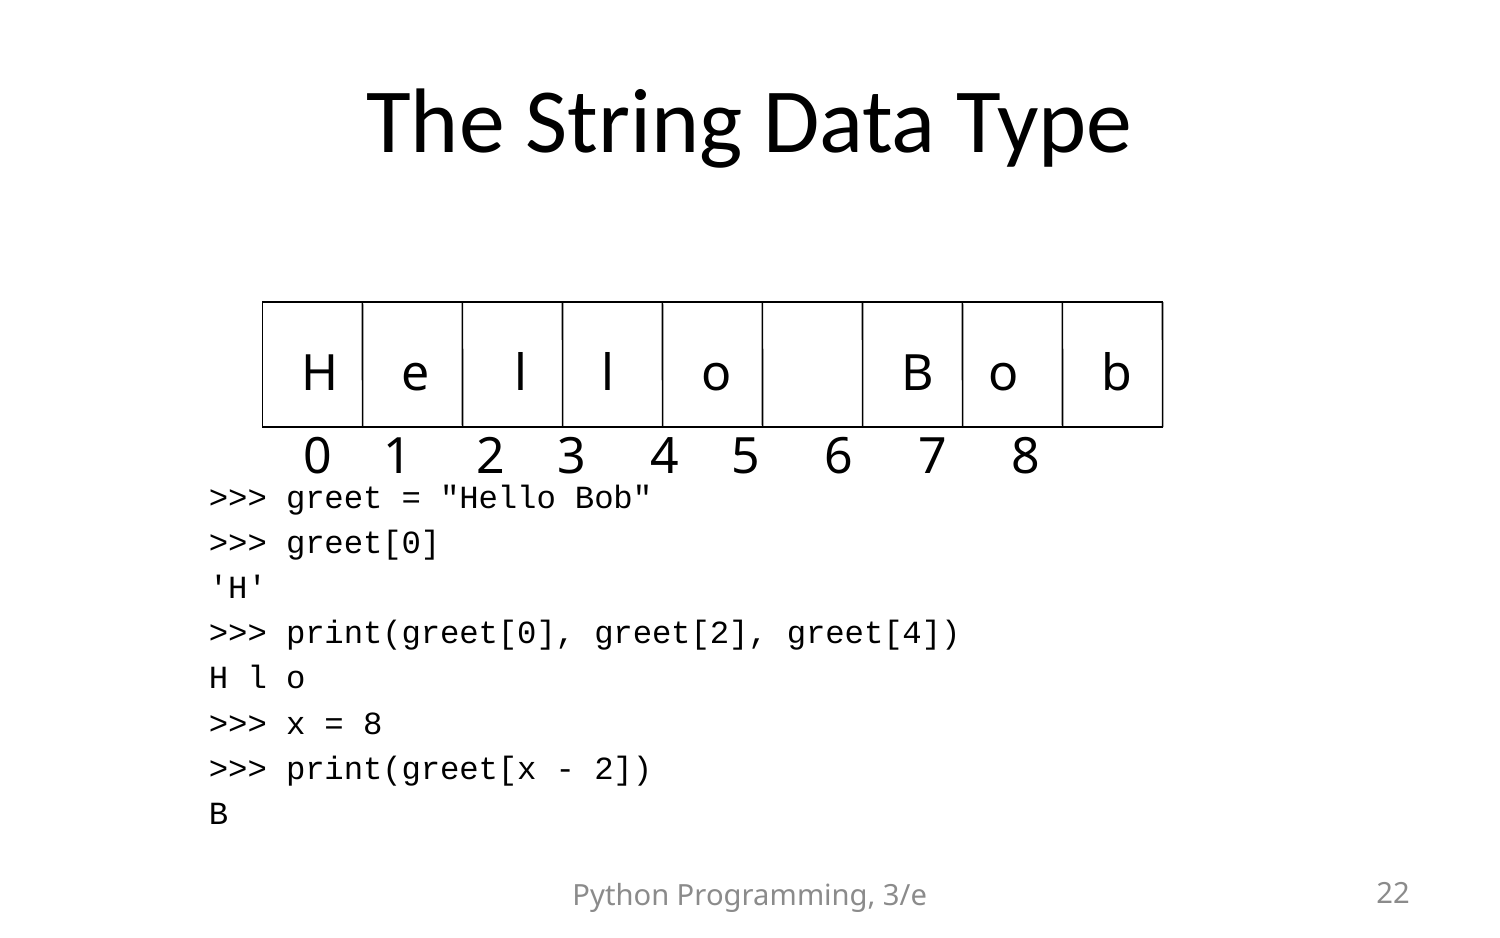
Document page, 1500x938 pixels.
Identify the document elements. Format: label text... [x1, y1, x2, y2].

title The String Data Type [75, 37, 1425, 194]
footer Python Programming, 3/e [512, 868, 988, 919]
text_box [262, 301, 1163, 493]
list >>> greet = "Hello Bob" >>> greet[0] 'H' >>> print(greet[0], greet[2], greet[4]) H l o >>> x = 8 >>> print(greet[x - 2]) B [193, 468, 1469, 839]
slide_number 22 [1074, 868, 1425, 919]
